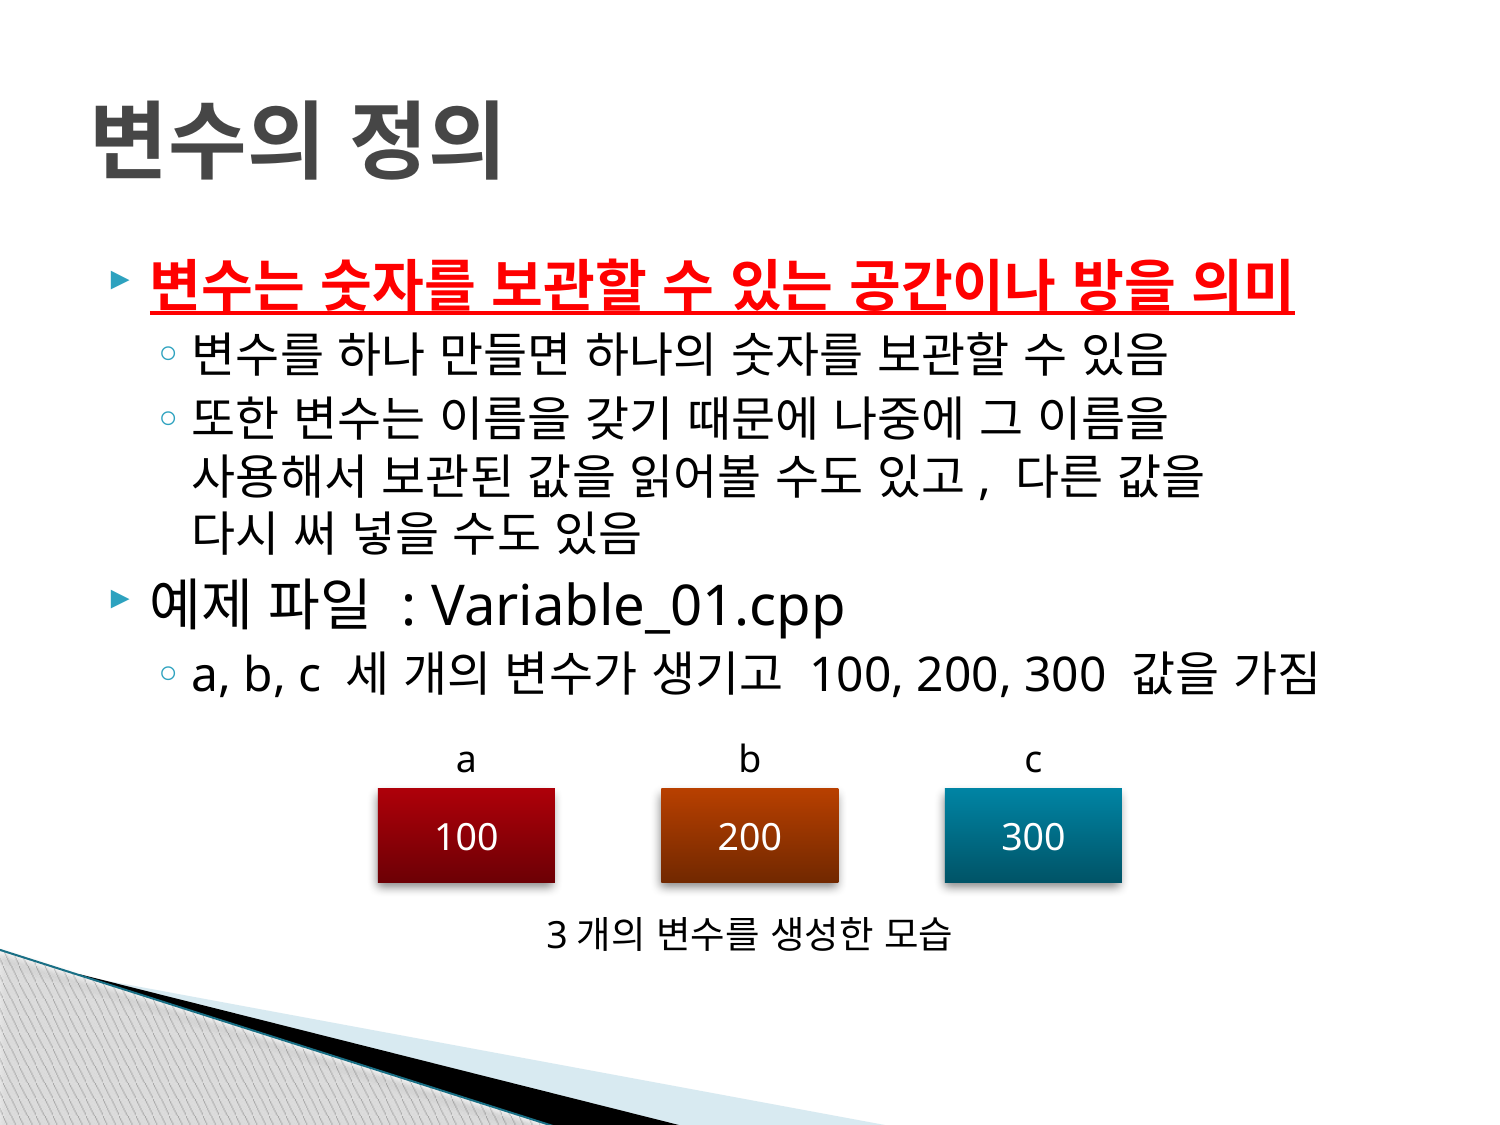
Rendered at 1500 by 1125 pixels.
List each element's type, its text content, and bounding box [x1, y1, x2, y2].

text_box 3개의 변수를 생성한 모습 [531, 903, 969, 964]
list 변수는 숫자를 보관할 수 있는 공간이나 방을 의미 변수를 하나 만들면 하나의 숫자를 보관할 수 있음 또한 변수는 이름을 갖기 때문에 나중에 그 이름을 사용해서 보관된 값을 읽어볼 수도 있고, 다른 값을 다시 써 넣을 수도 있음 예제 파일 : Variable_01.cpp a, b, c 세 개의 변수가 생기고 100, 200, 300 값을 가짐 [75, 243, 1425, 986]
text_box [377, 727, 1123, 884]
title 변수의 정의 [75, 45, 1425, 233]
